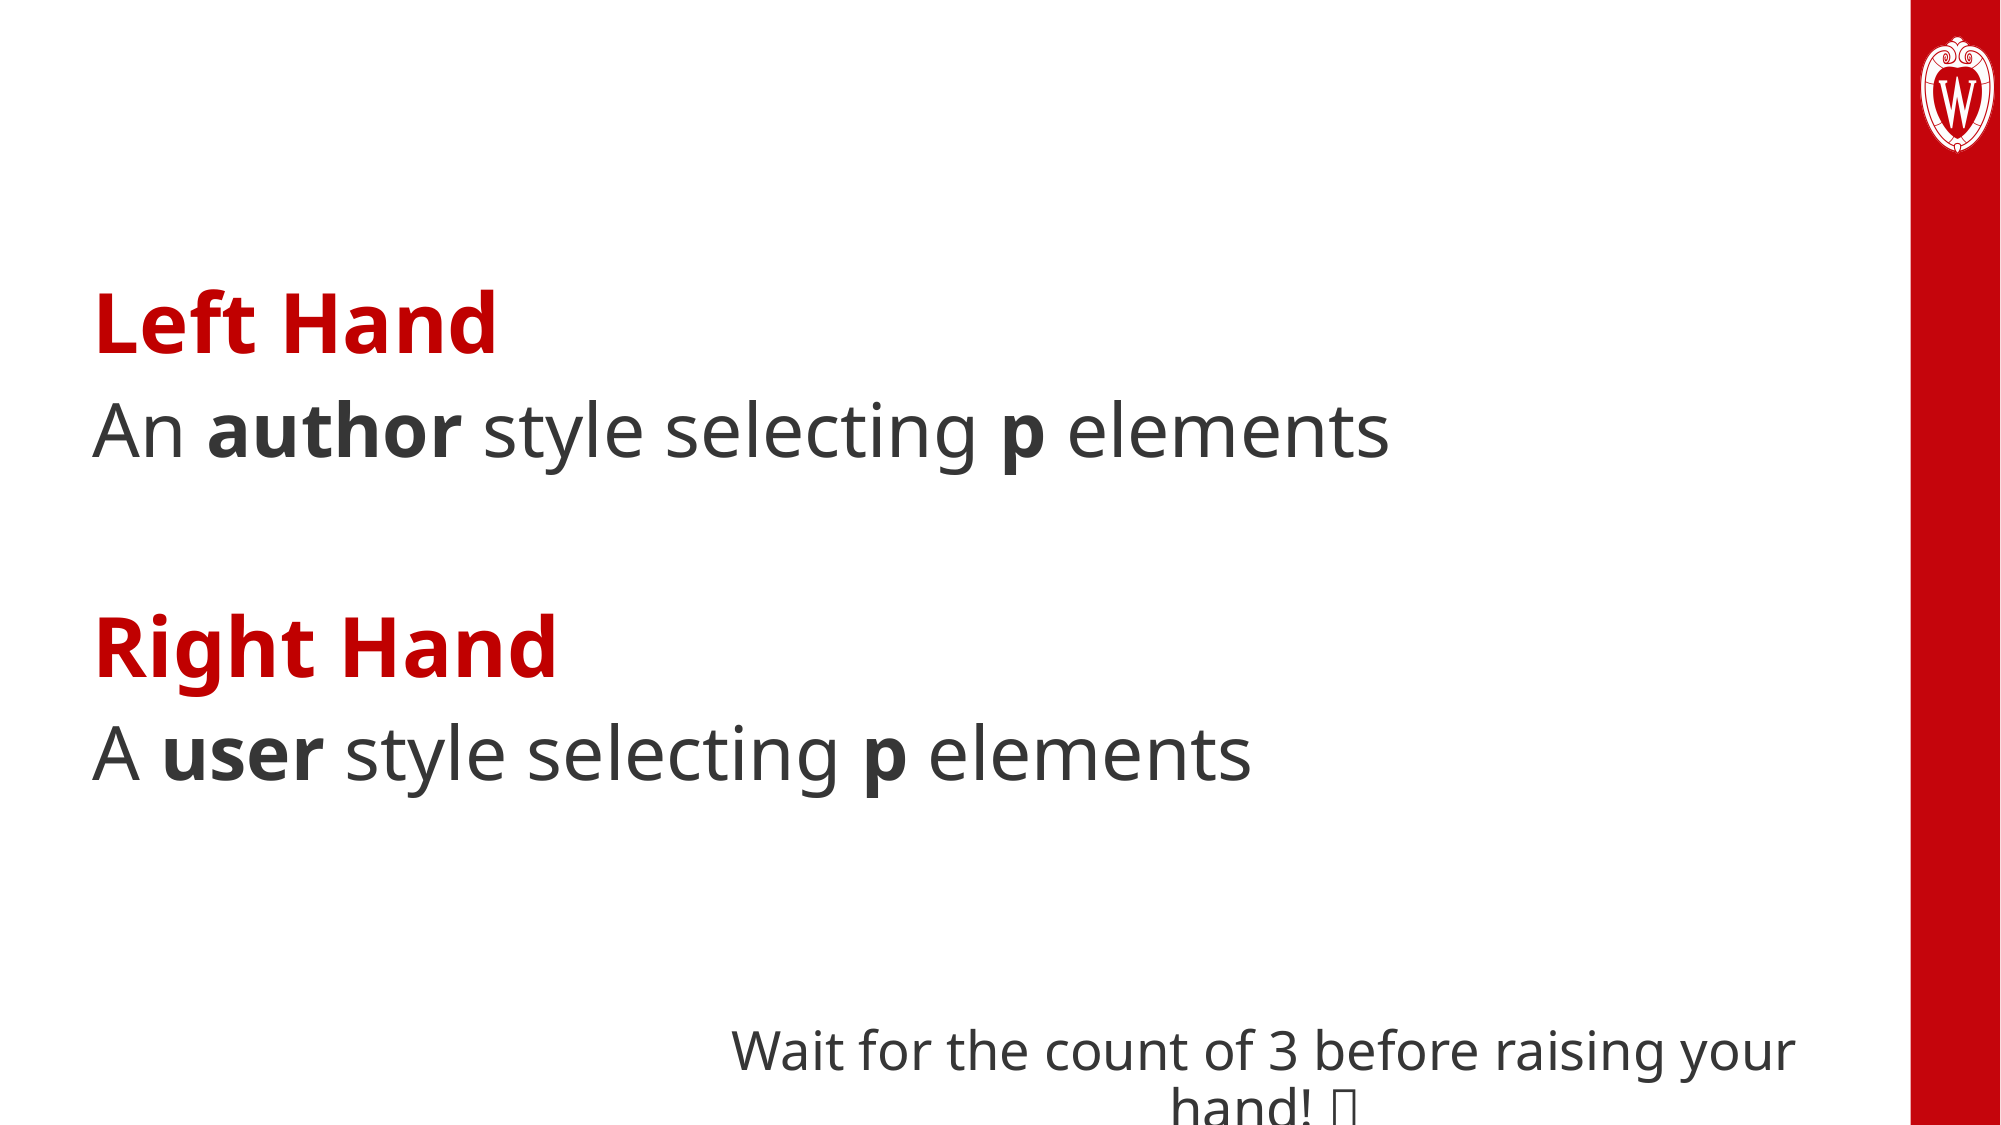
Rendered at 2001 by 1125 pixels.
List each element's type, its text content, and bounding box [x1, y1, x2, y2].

picture [1920, 36, 1995, 154]
text_box Wait for the count of 3 before raising your hand!  [586, 1016, 1884, 1125]
text_box Left Hand An author style selecting p elements Right Hand A user style selecting p elements [78, 274, 1866, 990]
